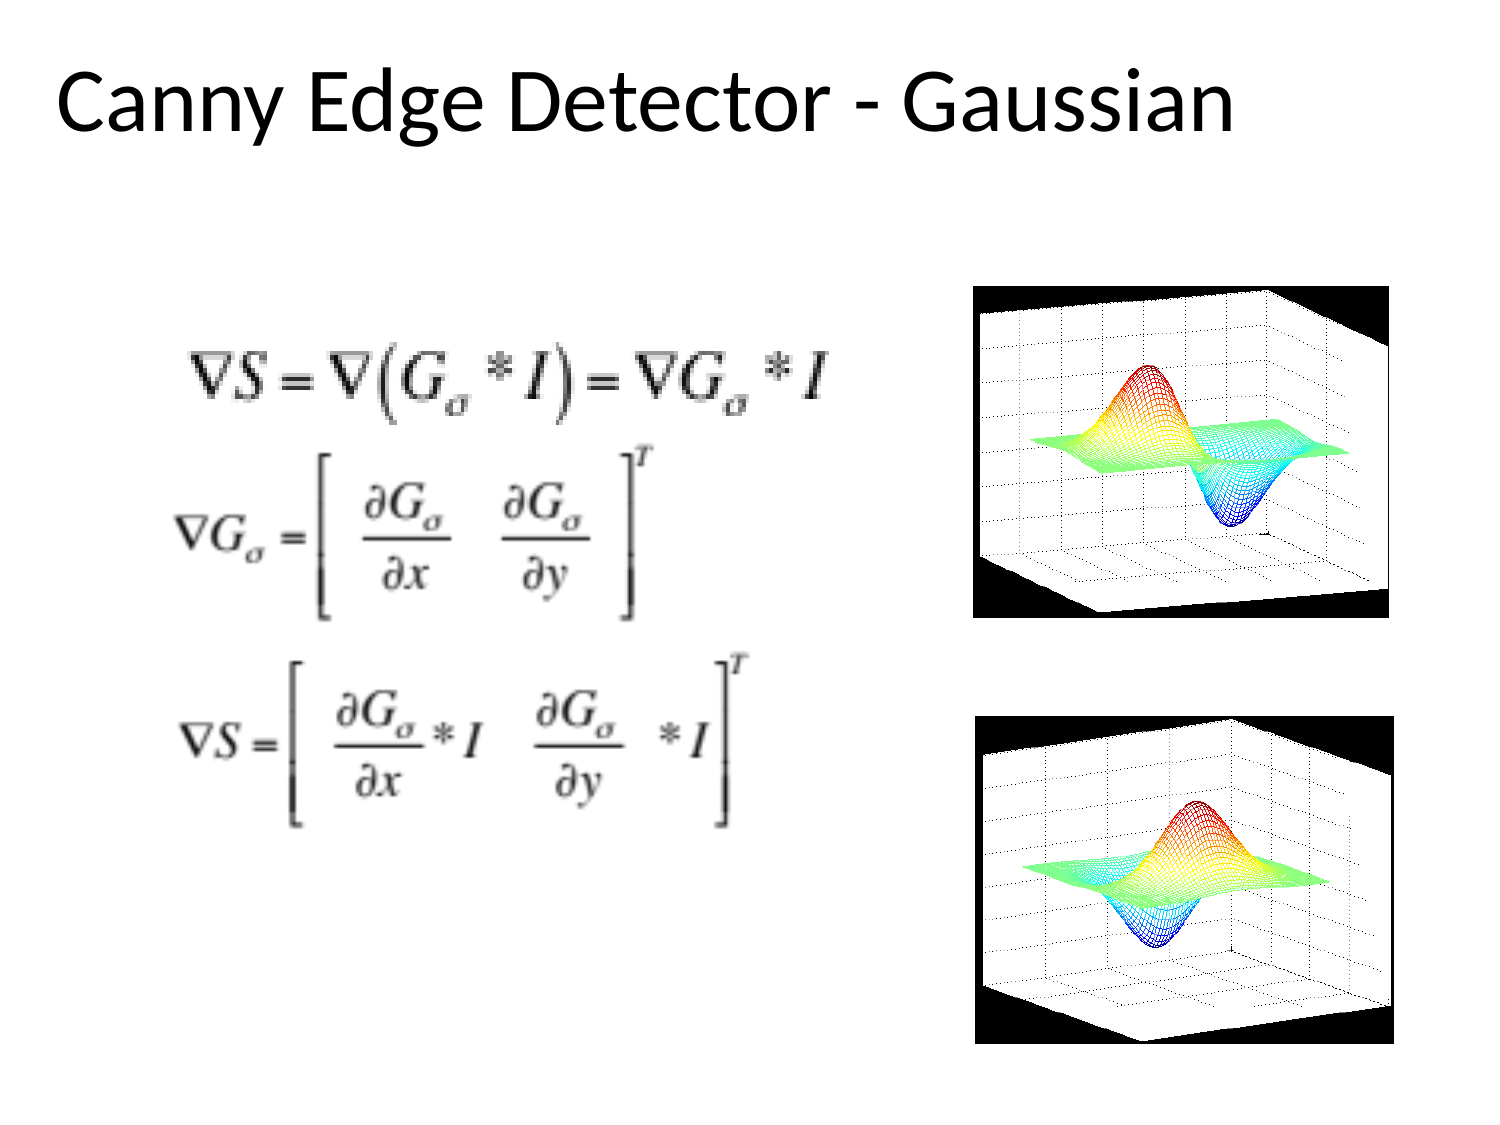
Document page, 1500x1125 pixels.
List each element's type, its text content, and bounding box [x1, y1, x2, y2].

text_box Canny Edge Detector - Gaussian [0, 0, 1275, 189]
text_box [168, 435, 661, 629]
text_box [172, 643, 754, 837]
picture [974, 716, 1394, 1044]
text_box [179, 330, 834, 431]
picture [973, 286, 1390, 618]
